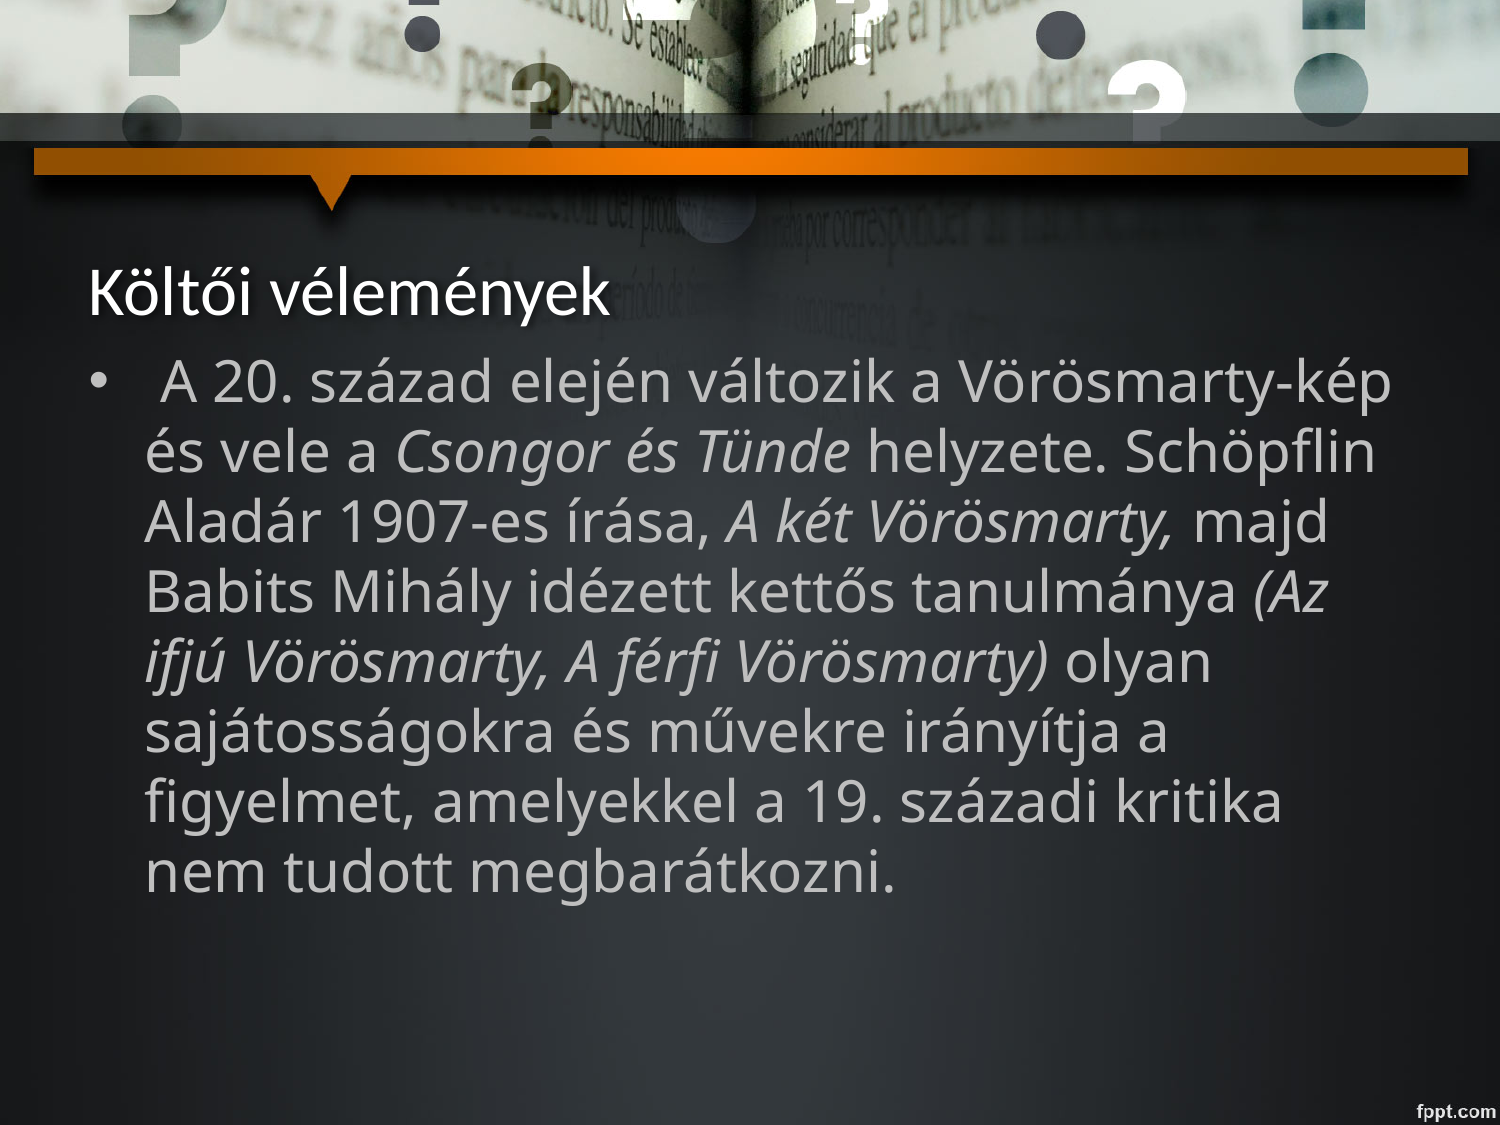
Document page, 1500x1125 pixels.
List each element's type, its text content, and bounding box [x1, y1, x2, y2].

title Költői vélemények [73, 236, 1424, 337]
list A 20. század elején változik a Vörösmarty-kép és vele a Csongor és Tünde helyzete. Schöpflin Aladár 1907-es írása, A két Vörösmarty, majd Babits Mihály idézett kettős tanulmánya (Az ifjú Vörösmarty, A férfi Vörösmarty) olyan sajátosságokra és művekre irányítja a figyelmet, amelyekkel a 19. századi kritika nem tudott megbarátkozni. [73, 337, 1424, 1014]
picture [0, 0, 1500, 1125]
